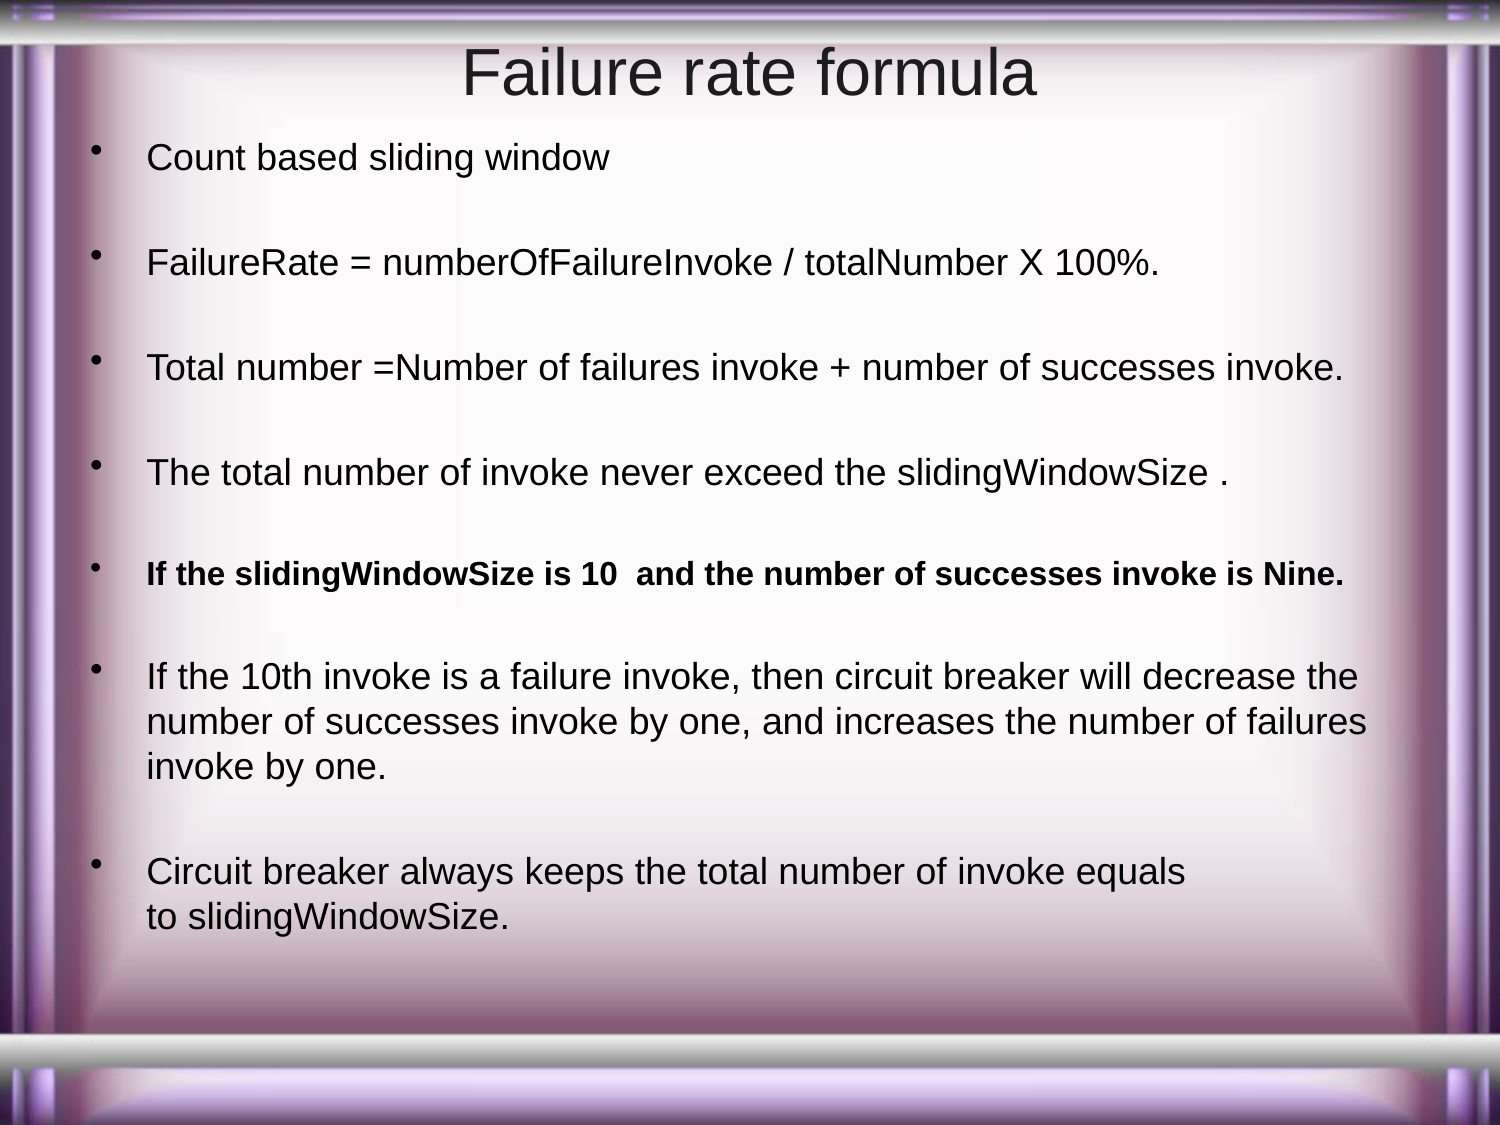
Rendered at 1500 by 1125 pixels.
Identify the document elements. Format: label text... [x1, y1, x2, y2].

title Failure rate formula [75, 75, 1425, 125]
picture [0, 0, 1500, 1125]
list Count based sliding window FailureRate = numberOfFailureInvoke / totalNumber X 100%. Total number =Number of failures invoke + number of successes invoke. The total number of invoke never exceed the slidingWindowSize . If the slidingWindowSize is 10 and the number of successes invoke is Nine. If the 10th invoke is a failure invoke, then circuit breaker will decrease the number of successes invoke by one, and increases the number of failures invoke by one. Circuit breaker always keeps the total number of invoke equals to slidingWindowSize. [75, 125, 1425, 1005]
